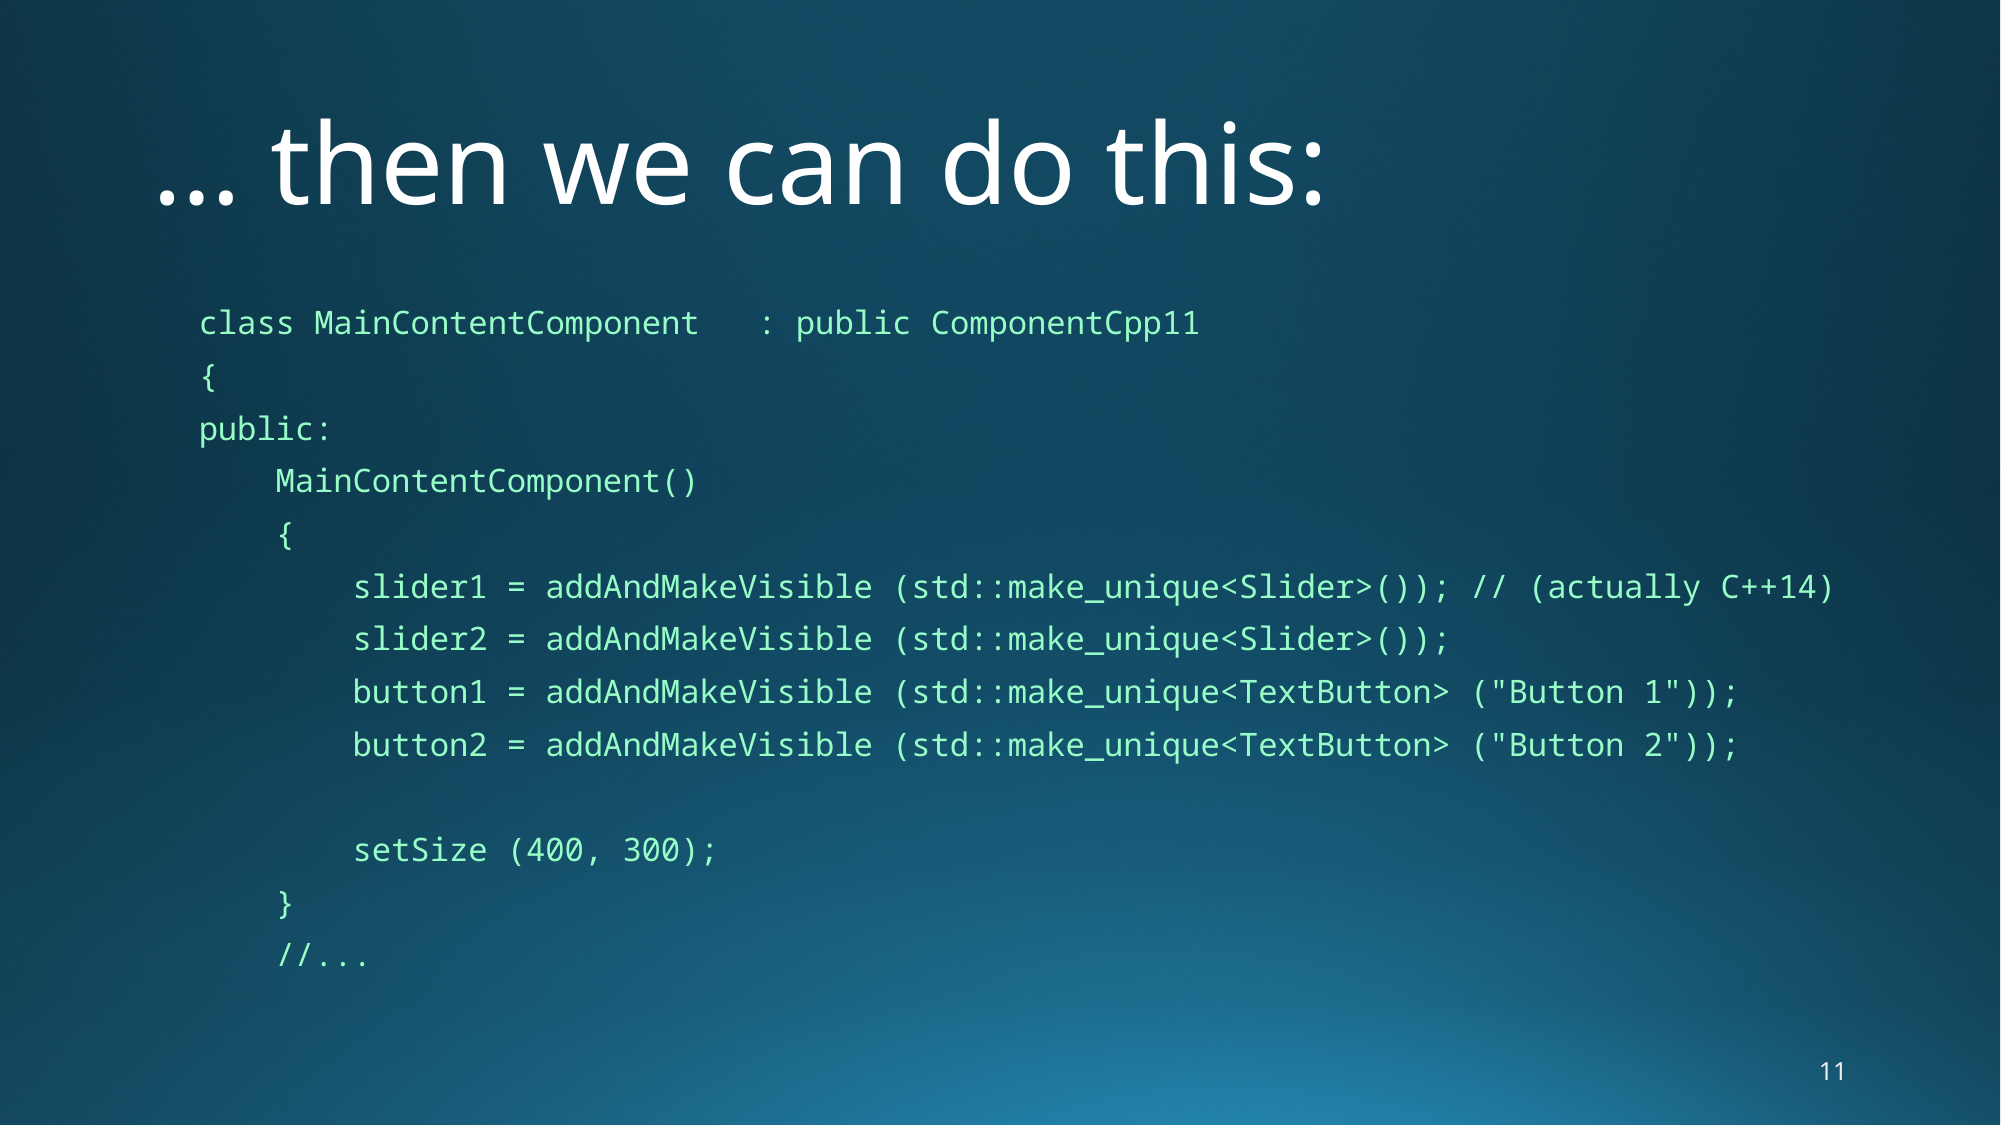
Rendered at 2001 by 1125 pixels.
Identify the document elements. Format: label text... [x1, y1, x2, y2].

title … then we can do this: [137, 59, 1863, 278]
picture [0, 0, 2001, 1125]
slide_number 11 [1412, 1042, 1863, 1103]
list class MainContentComponent : public ComponentCpp11 { public: MainContentComponent() { slider1 = addAndMakeVisible (std::make_unique<Slider>()); // (actually C++14) slider2 = addAndMakeVisible (std::make_unique<Slider>()); button1 = addAndMakeVisible (std::make_unique<TextButton> ("Button 1")); button2 = addAndMakeVisible (std::make_unique<TextButton> ("Button 2")); setSize (400, 300); } //... [183, 299, 1863, 1014]
